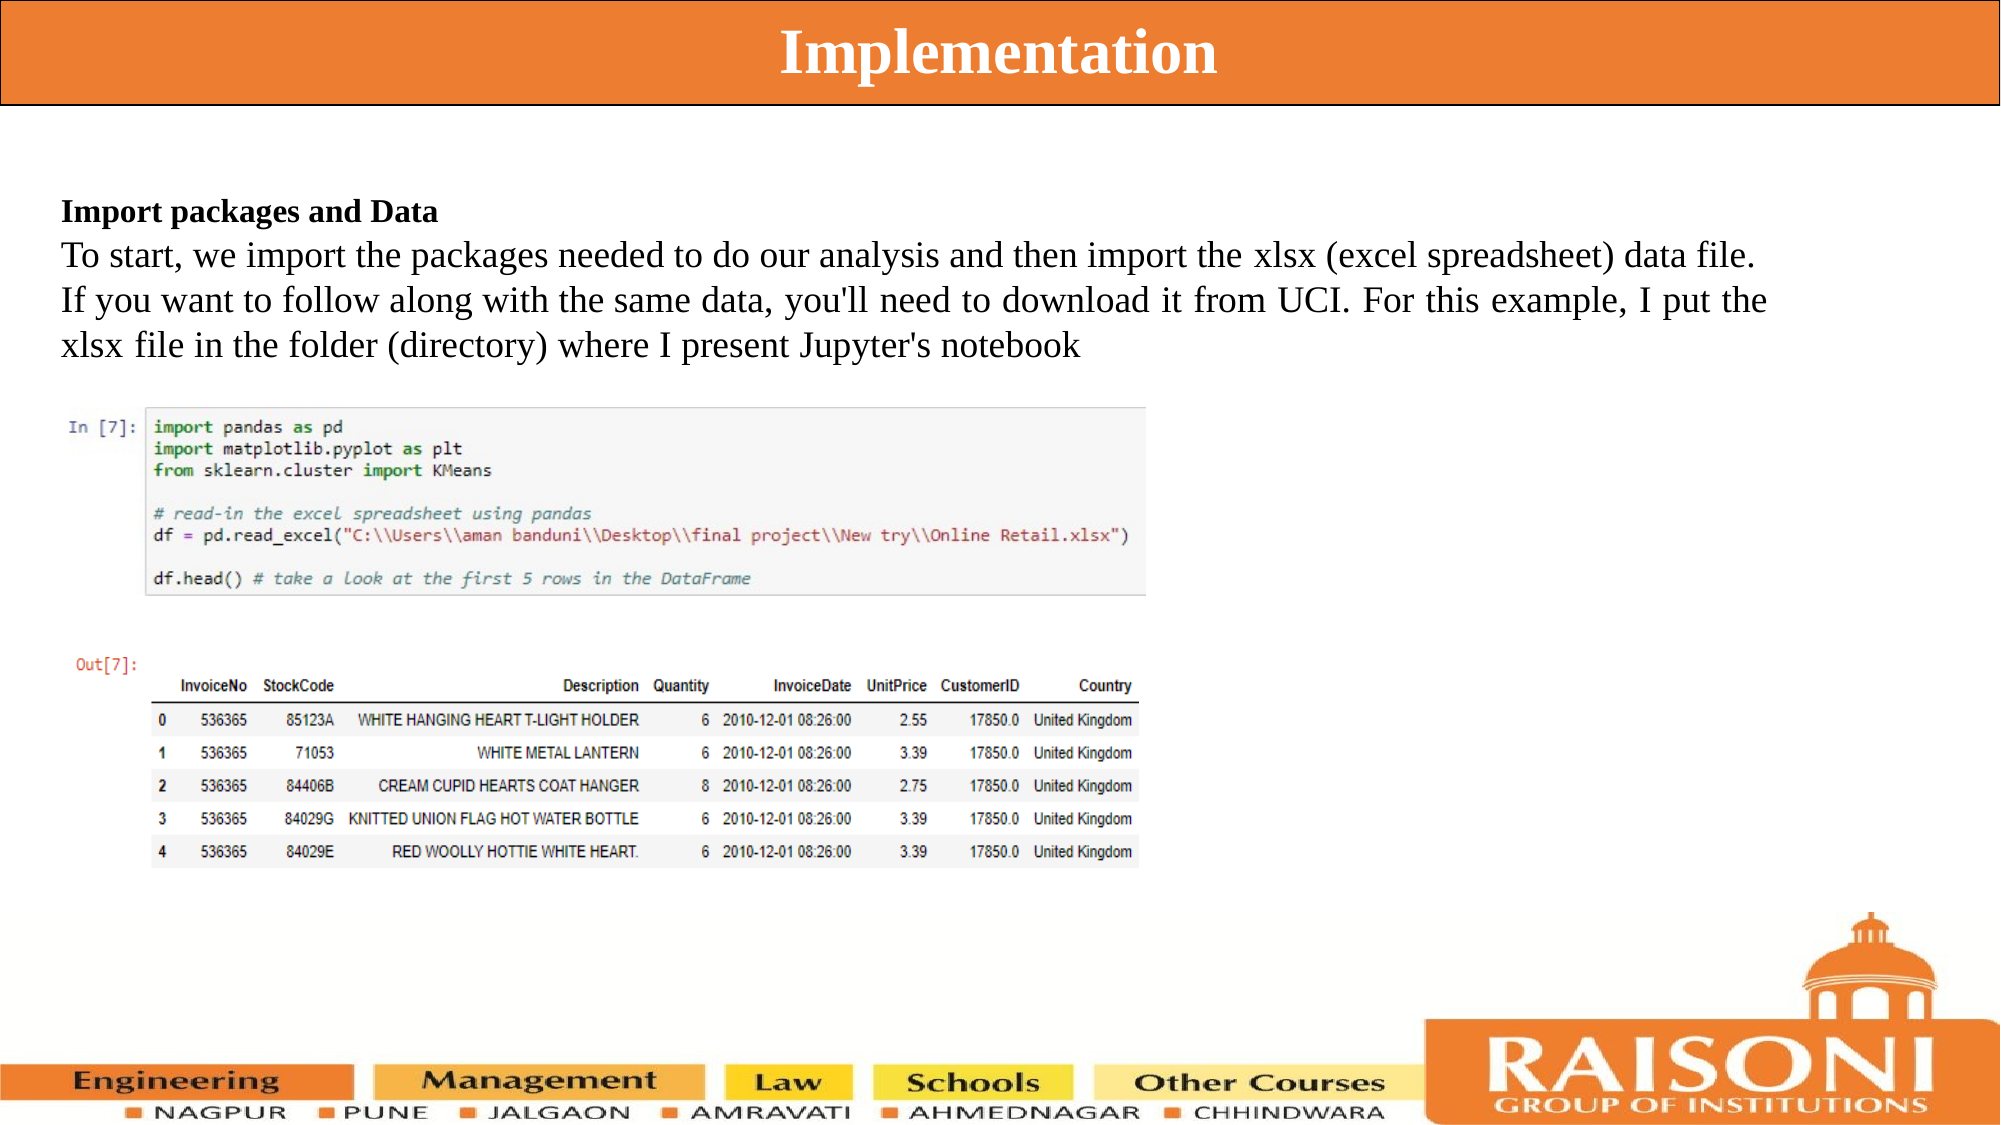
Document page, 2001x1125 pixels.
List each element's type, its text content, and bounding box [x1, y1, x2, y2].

text_box Import packages and Data To start, we import the packages needed to do our analysis and then import the xlsx (excel spreadsheet) data file. If you want to follow along with the same data, you'll need to download it from UCI. For this example, I put the xlsx file in the folder (directory) where I present Jupyter's notebook [37, 182, 1792, 417]
picture [69, 407, 1146, 597]
title Implementation [777, 6, 1223, 182]
text_box [1018, 204, 1049, 310]
picture [0, 912, 2000, 1125]
picture [75, 657, 1139, 868]
